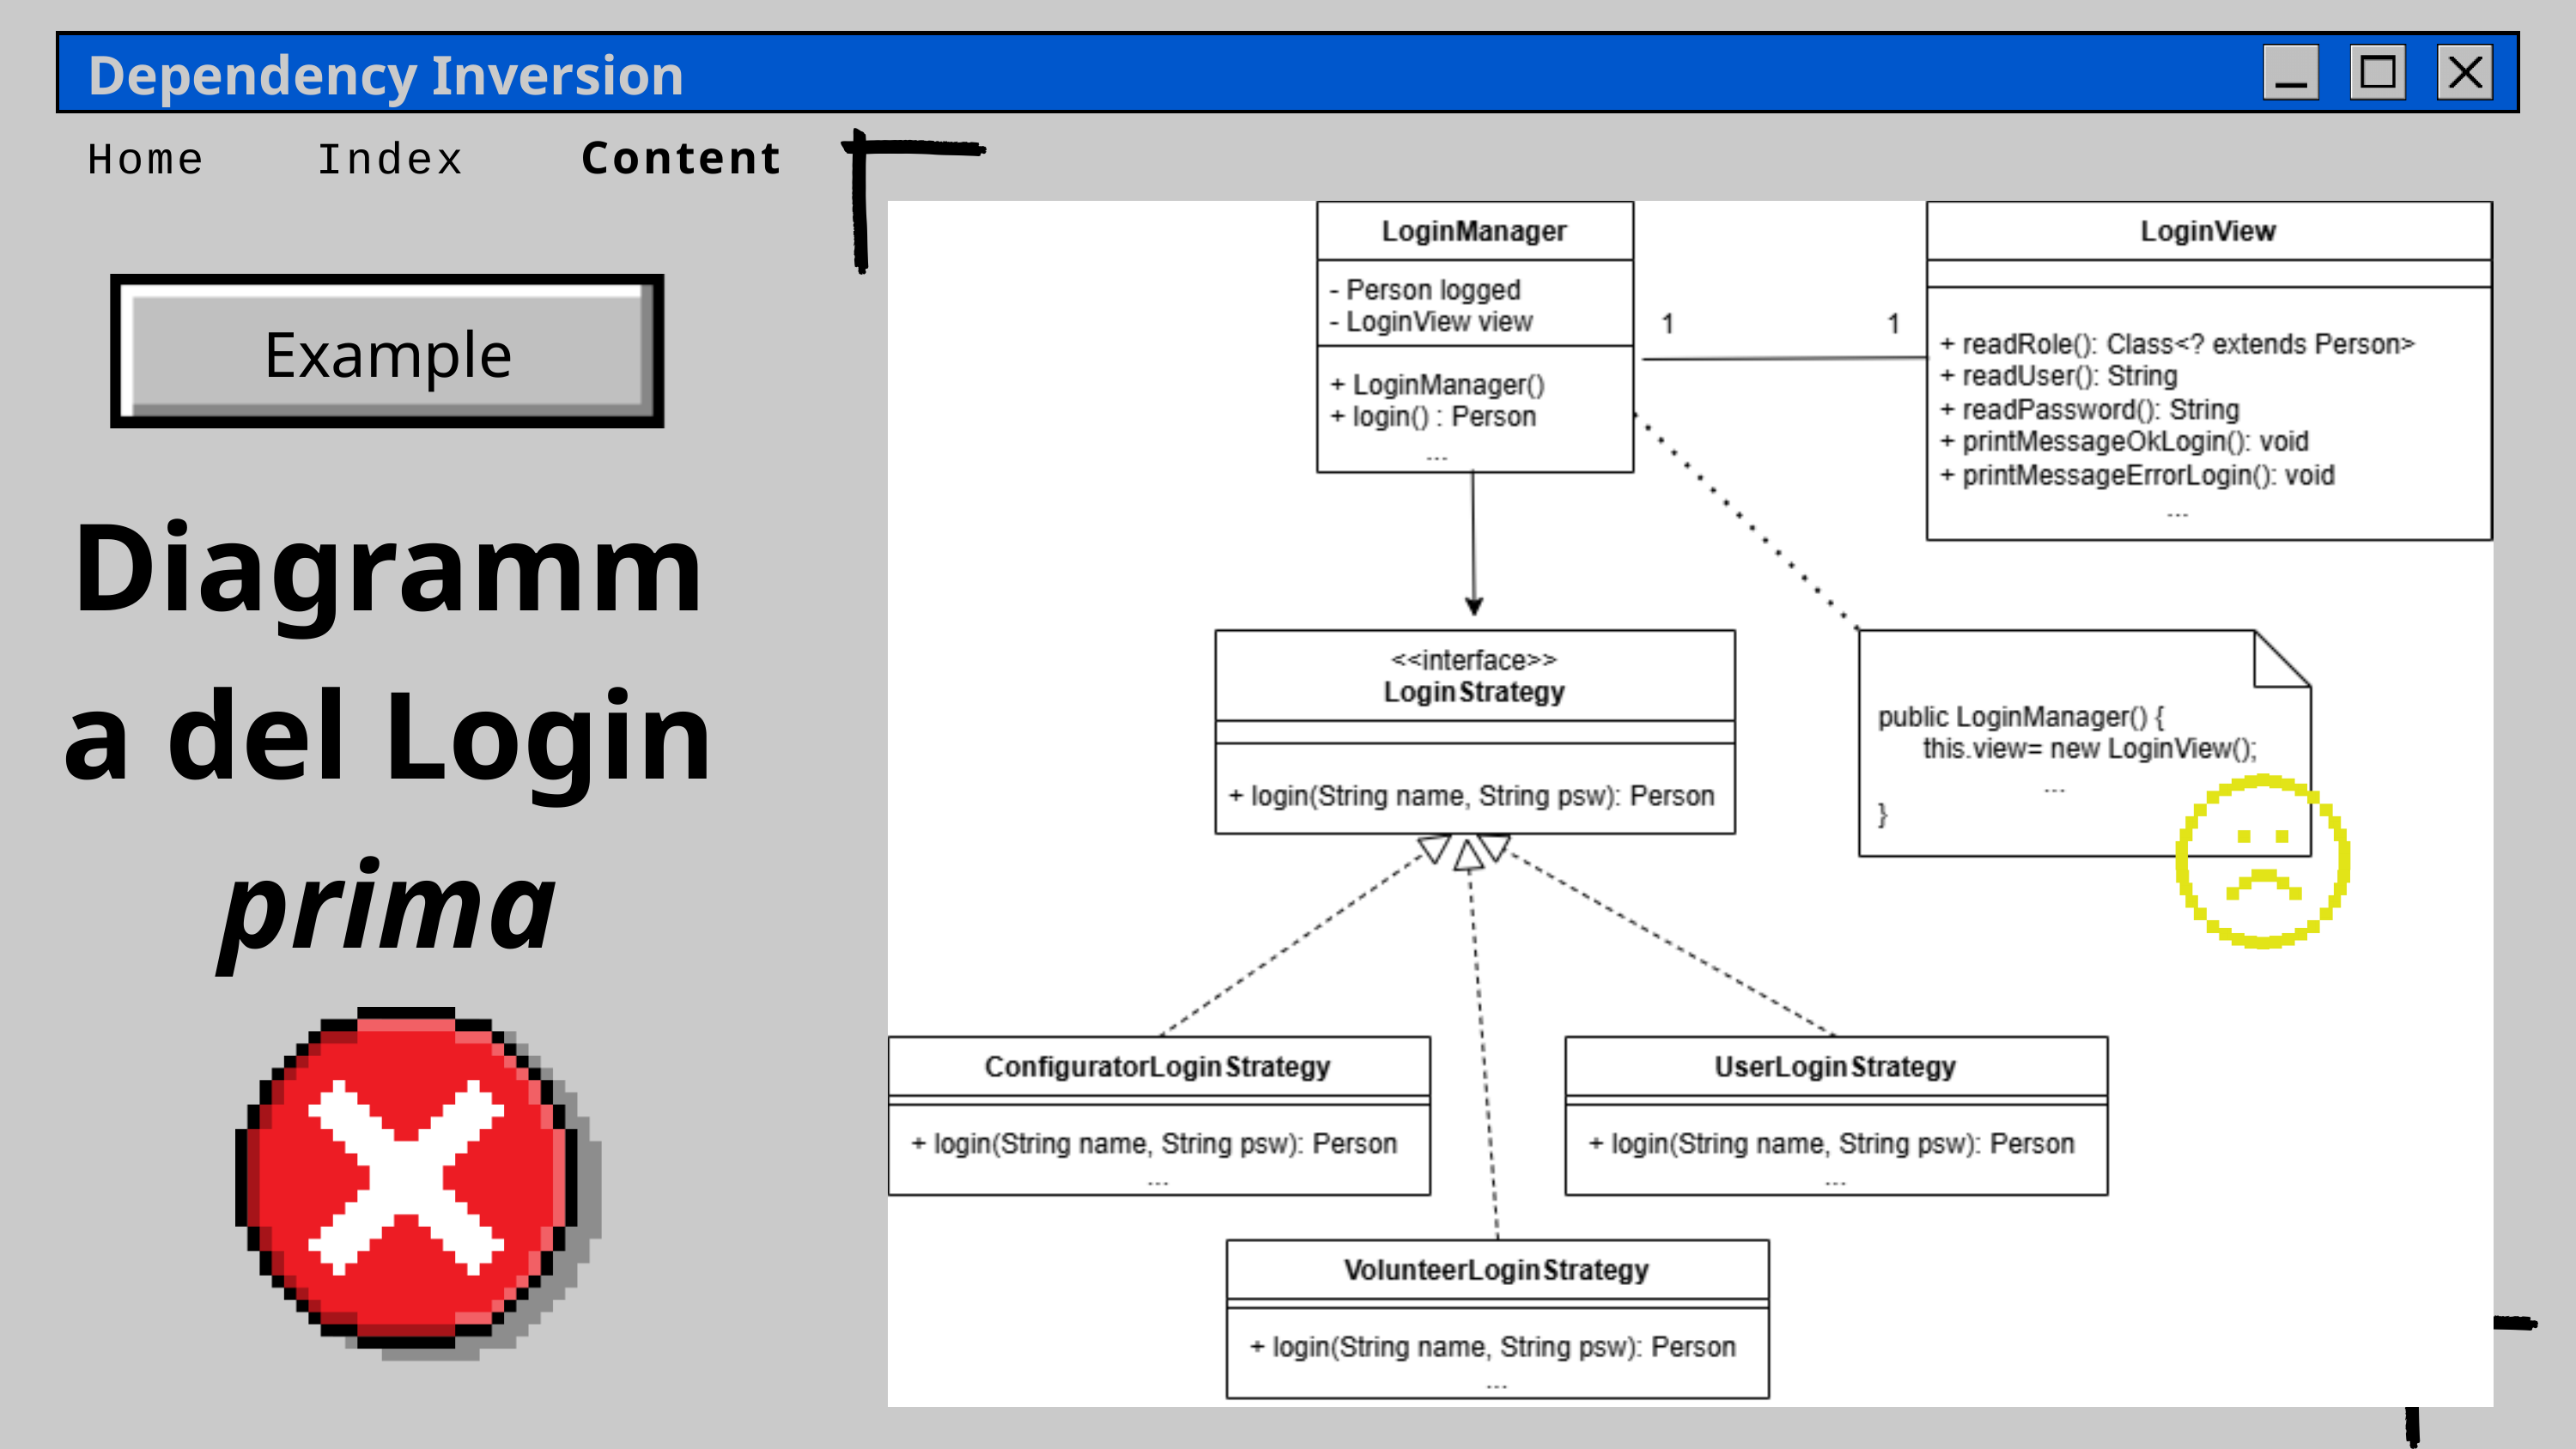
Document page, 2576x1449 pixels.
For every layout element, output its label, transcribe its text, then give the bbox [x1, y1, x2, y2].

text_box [57, 33, 2519, 112]
text_box Diagramma del Login prima [58, 465, 720, 973]
text_box [2175, 773, 2351, 949]
text_box [110, 274, 667, 428]
text_box Home [87, 121, 259, 183]
text_box Index [316, 121, 524, 183]
text_box [840, 128, 987, 275]
text_box Example [240, 302, 537, 391]
text_box Content [580, 121, 857, 183]
text_box [888, 201, 2494, 1407]
text_box [235, 1007, 602, 1361]
text_box [2391, 1302, 2538, 1449]
